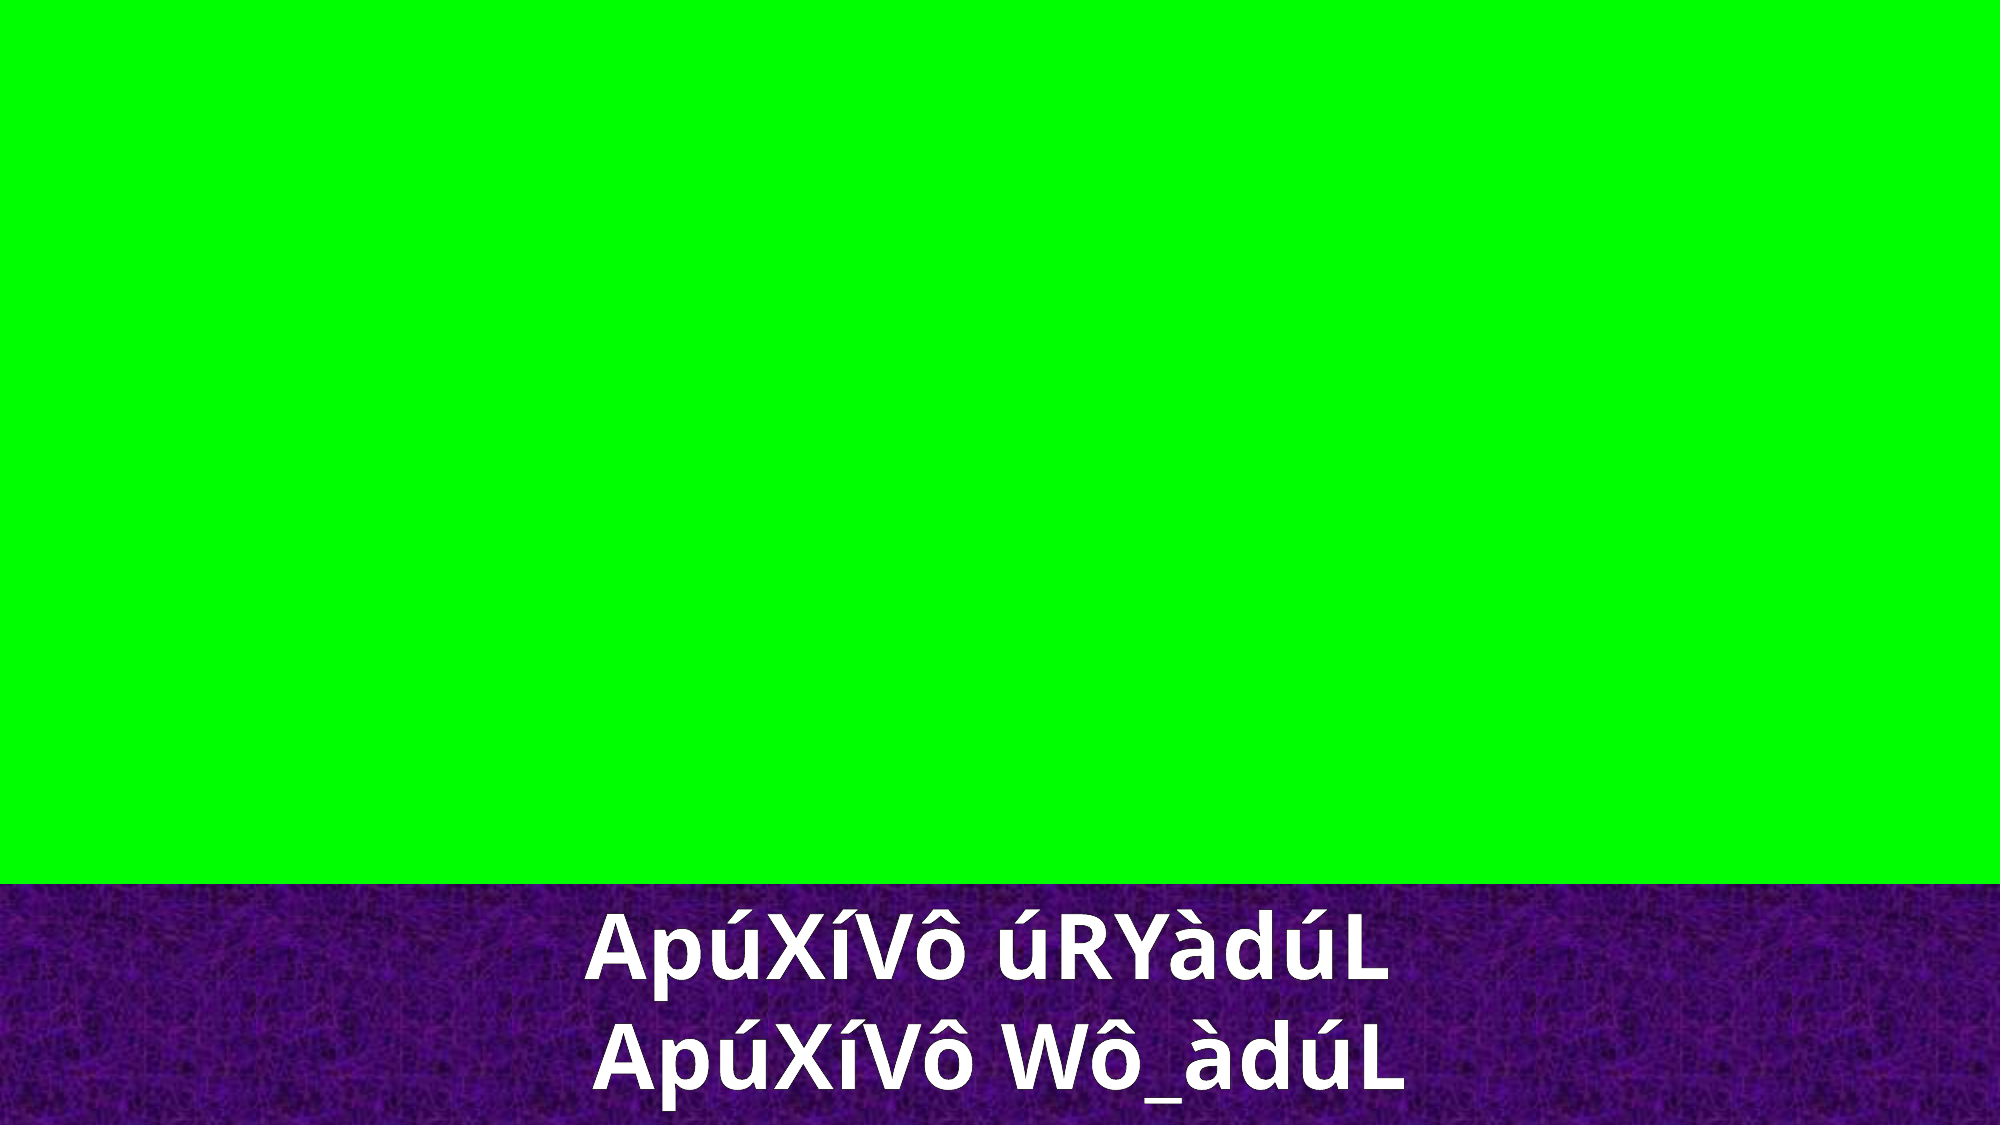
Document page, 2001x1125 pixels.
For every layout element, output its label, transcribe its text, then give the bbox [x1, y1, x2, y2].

text_box ApúXíVô úRYàdúL ApúXíVô Wô_àdúL [36, 880, 1964, 1115]
text_box [0, 884, 2000, 1125]
